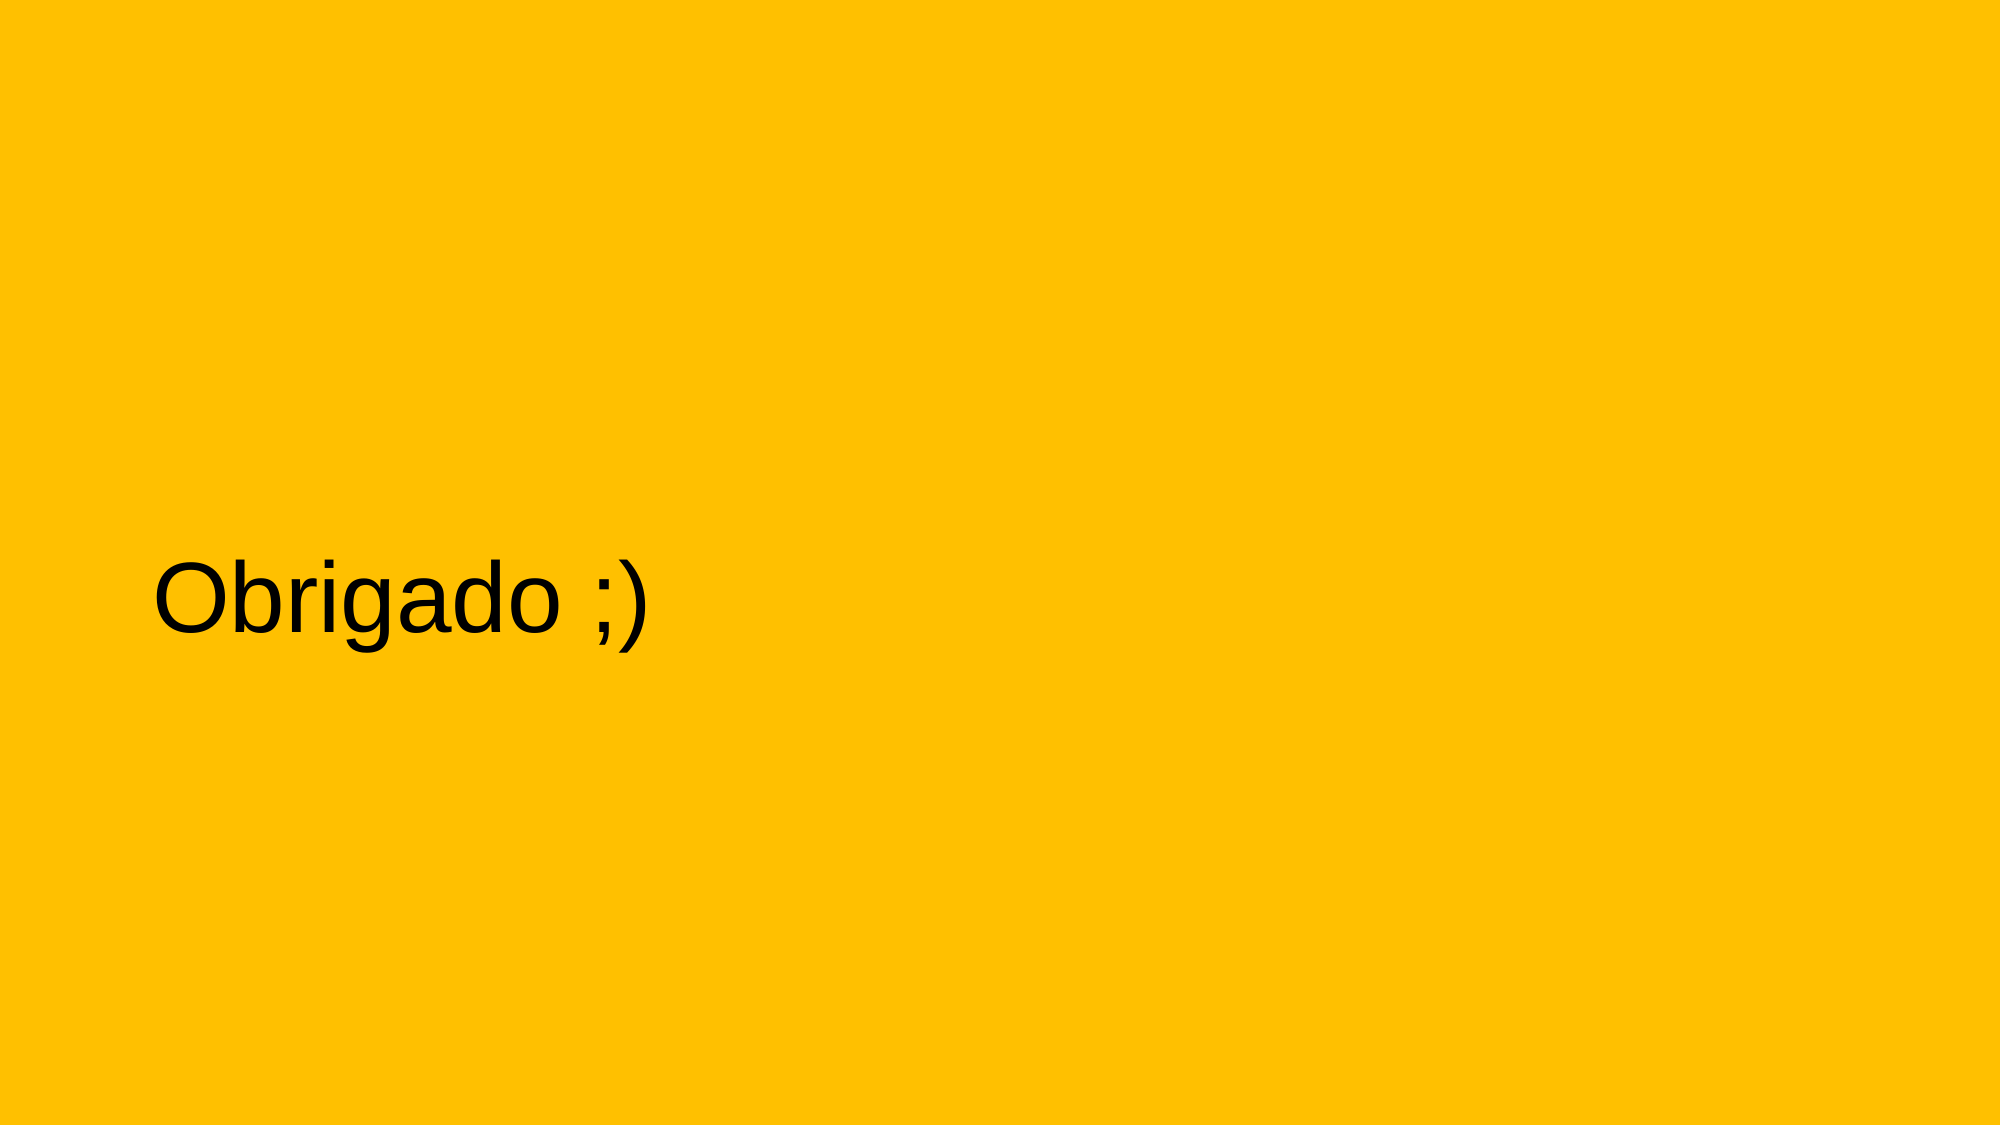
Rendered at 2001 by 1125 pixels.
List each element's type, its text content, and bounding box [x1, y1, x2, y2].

text_box Obrigado ;) [137, 184, 1863, 795]
